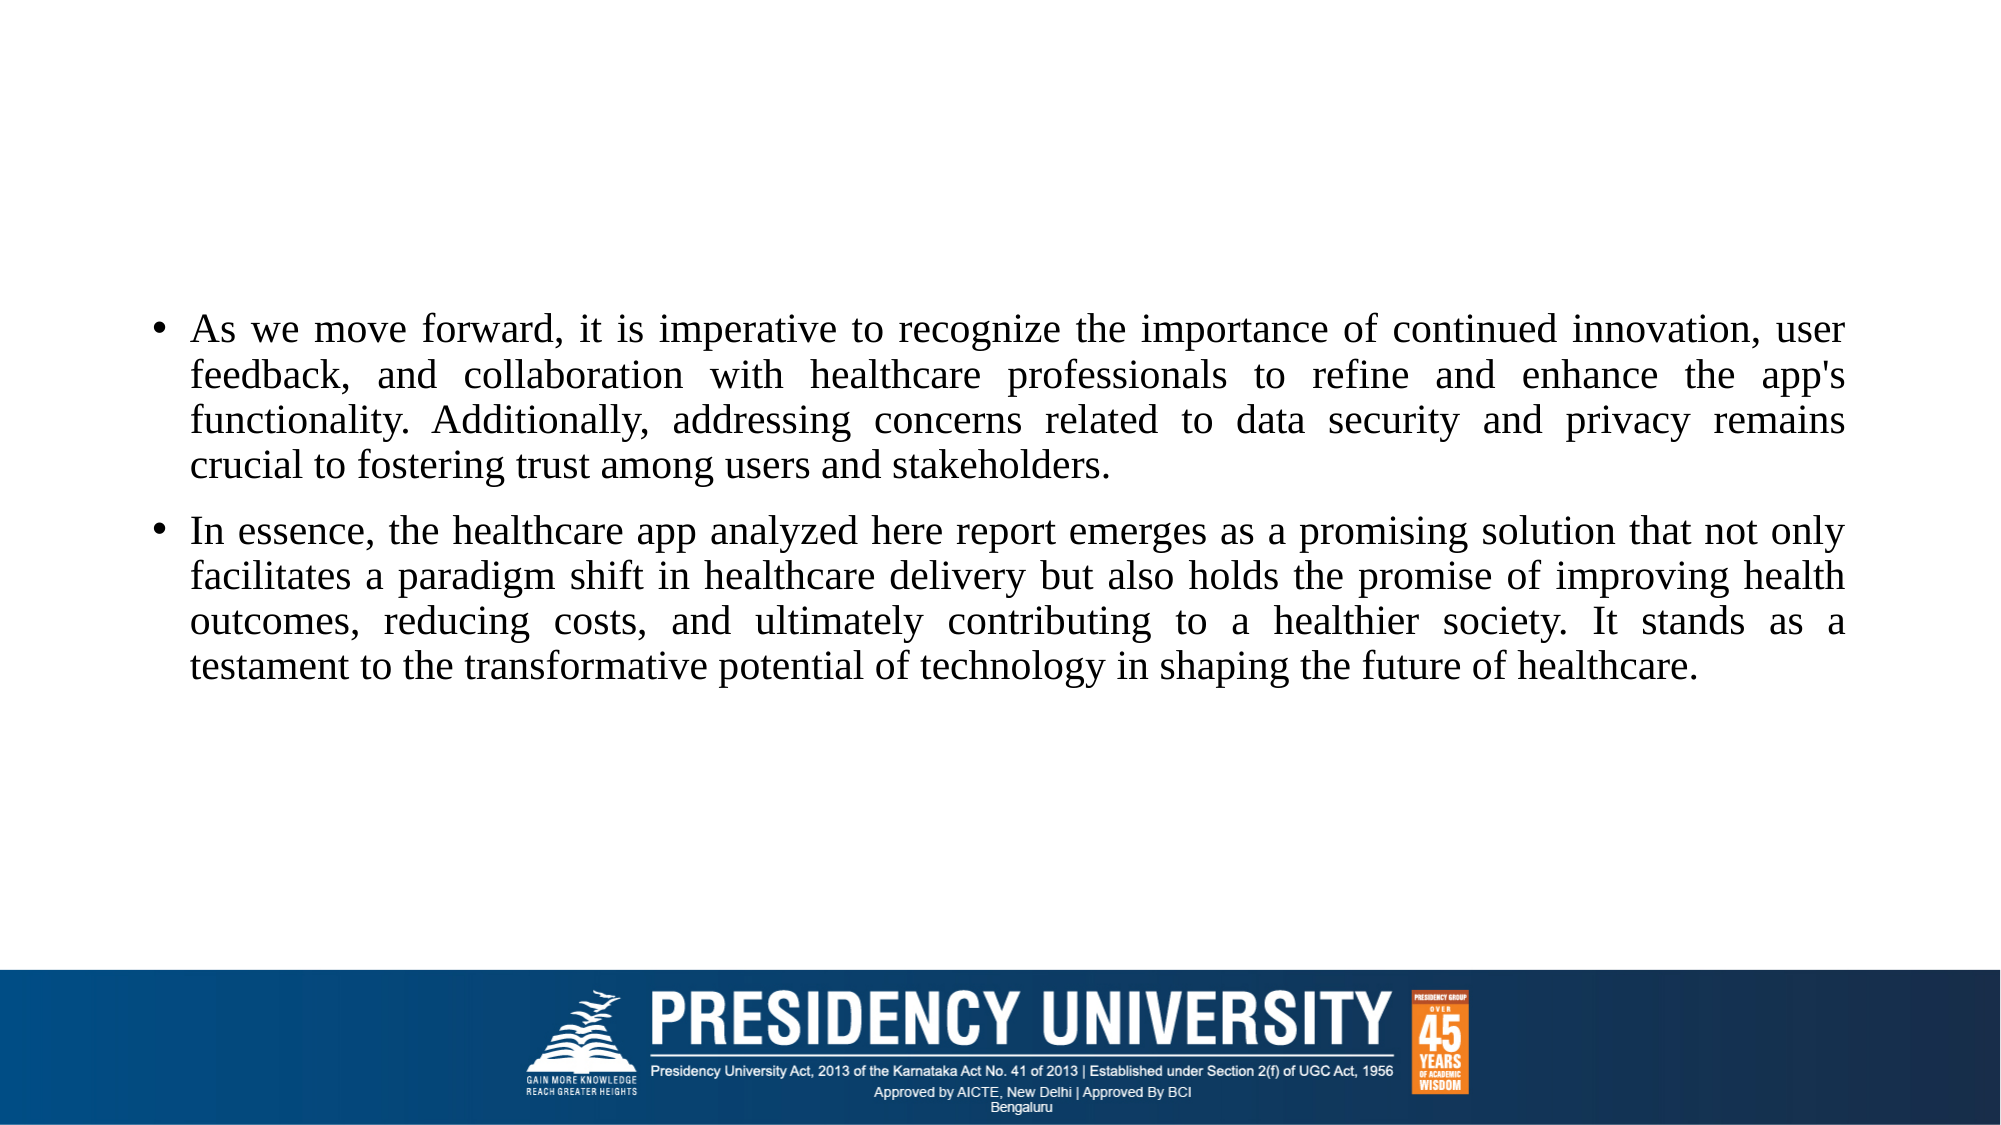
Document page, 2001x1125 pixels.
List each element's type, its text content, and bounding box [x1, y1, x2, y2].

picture [0, 0, 2001, 1125]
list As we move forward, it is imperative to recognize the importance of continued innovation, user feedback, and collaboration with healthcare professionals to refine and enhance the app's functionality. Additionally, addressing concerns related to data security and privacy remains crucial to fostering trust among users and stakeholders. In essence, the healthcare app analyzed here report emerges as a promising solution that not only facilitates a paradigm shift in healthcare delivery but also holds the promise of improving health outcomes, reducing costs, and ultimately contributing to a healthier society. It stands as a testament to the transformative potential of technology in shaping the future of healthcare. [137, 299, 1863, 1014]
